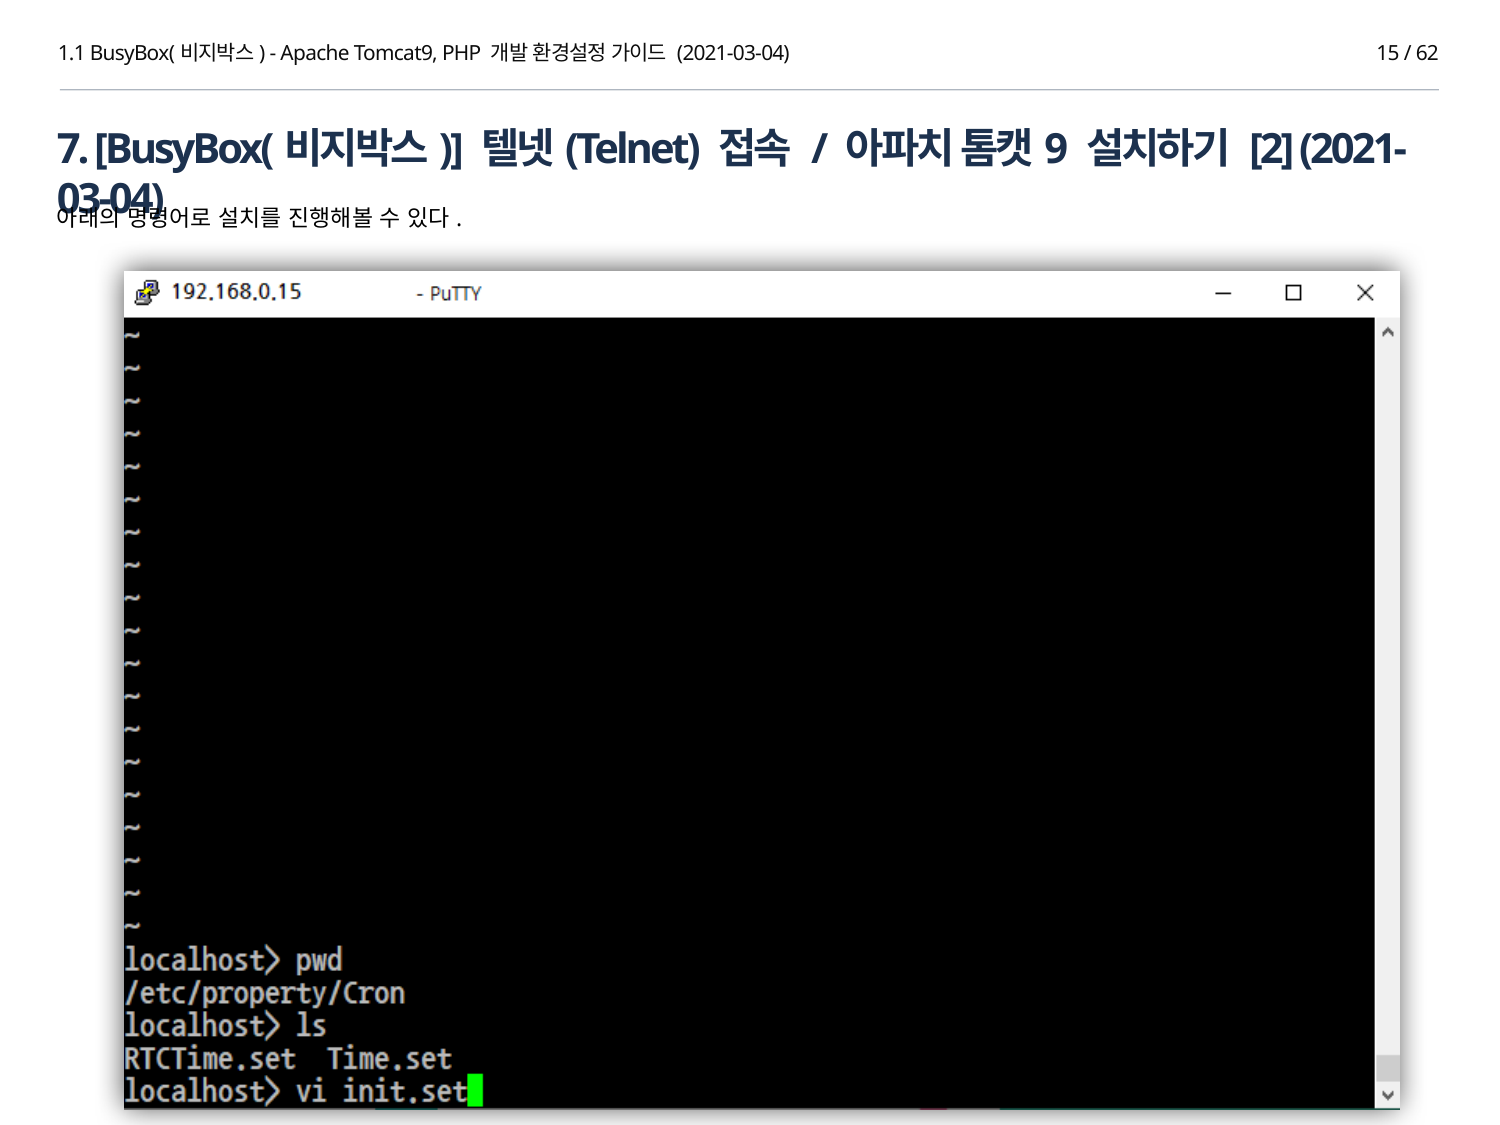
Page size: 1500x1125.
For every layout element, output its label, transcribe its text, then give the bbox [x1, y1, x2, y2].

picture [124, 270, 1400, 1110]
text_box 7. [BusyBox(비지박스)] 텔넷(Telnet) 접속 / 아파치 톰캣9 설치하기 [2] (2021-03-04) [42, 114, 1439, 211]
text_box 1.1 BusyBox(비지박스) - Apache Tomcat9, PHP 개발 환경설정 가이드 (2021-03-04) [43, 32, 1193, 72]
text_box 아래의 명령어로 설치를 진행해볼 수 있다. [42, 195, 1432, 279]
text_box 15 / 62 [1193, 31, 1454, 75]
